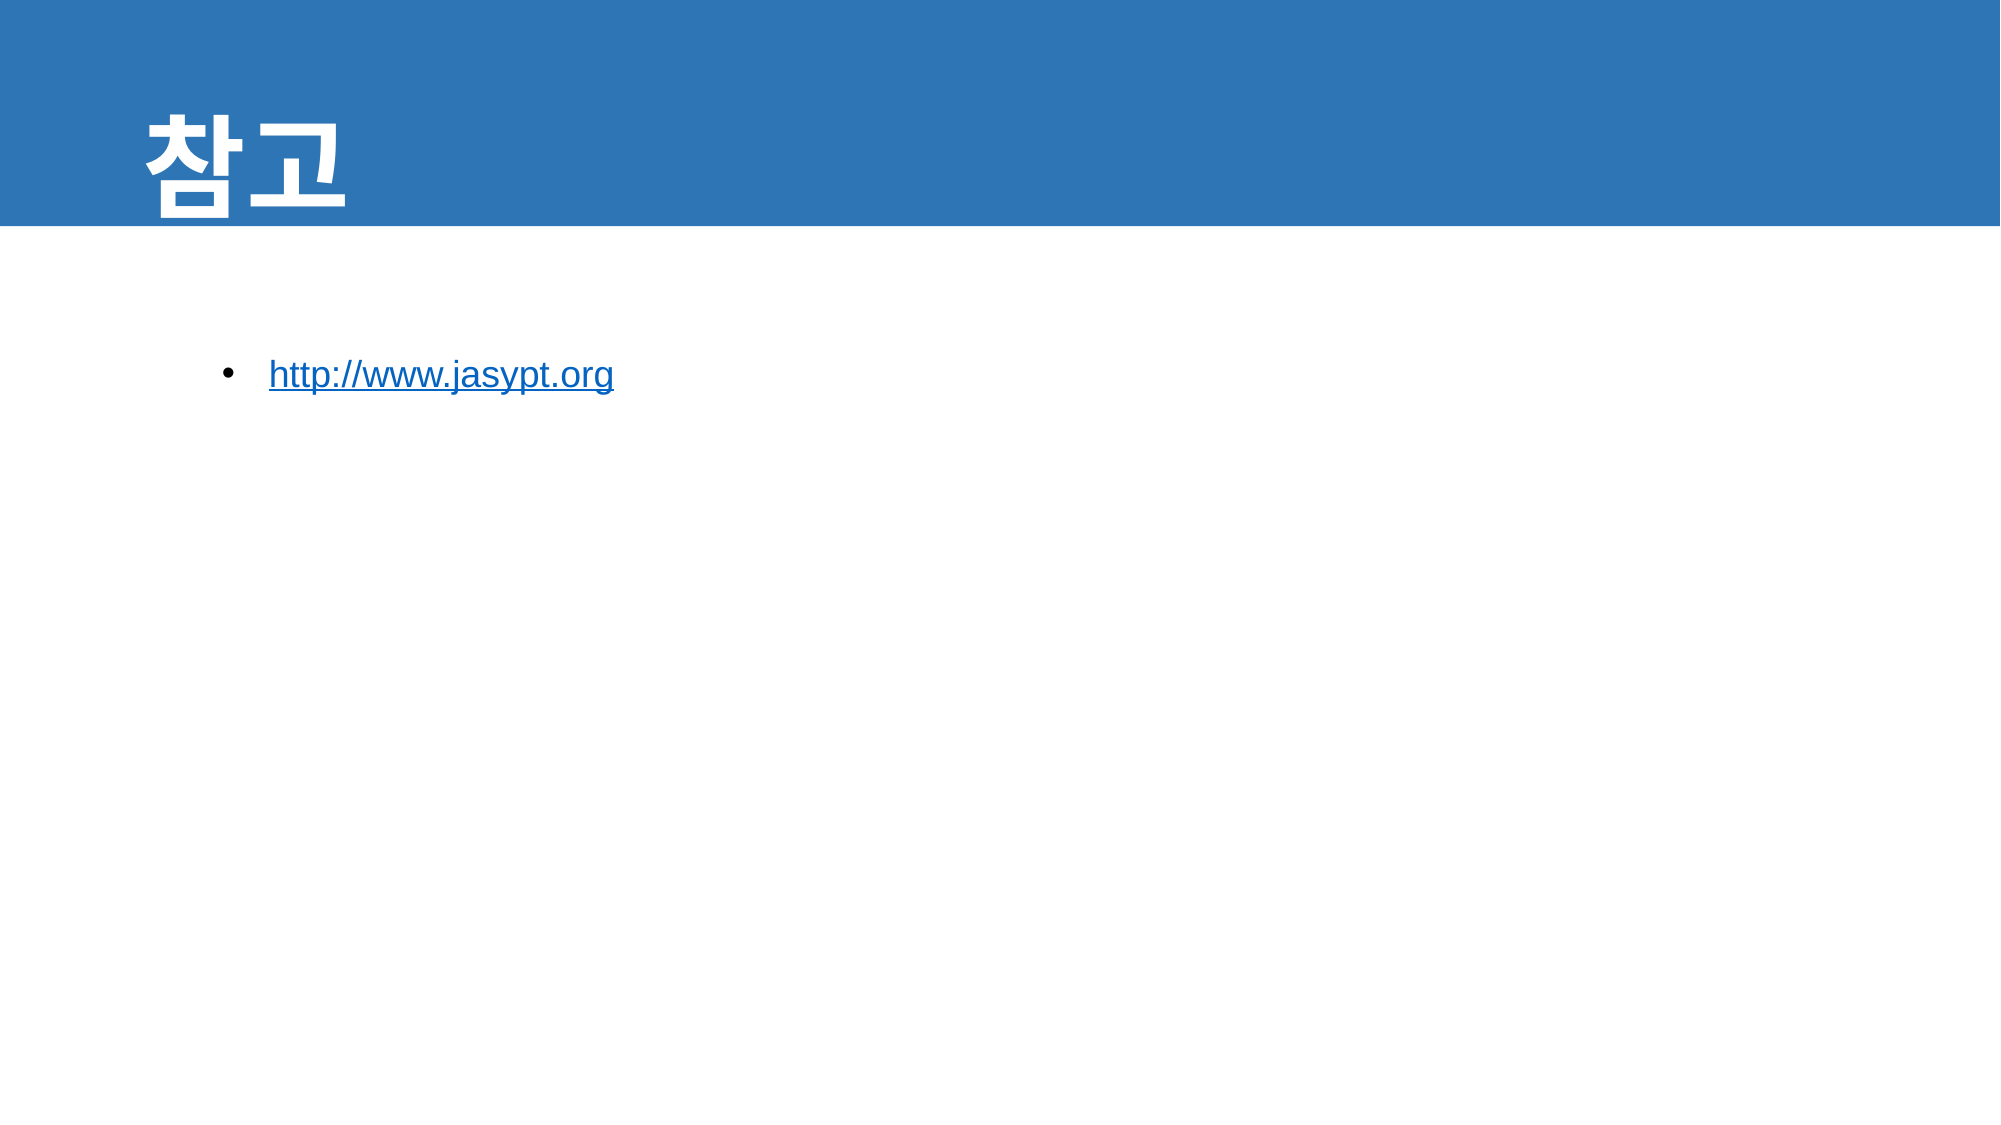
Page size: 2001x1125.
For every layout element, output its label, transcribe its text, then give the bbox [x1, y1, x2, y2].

text_box 참고 [127, 88, 1853, 242]
text_box http://www.jasypt.org [207, 319, 1902, 605]
text_box [0, 0, 2000, 227]
